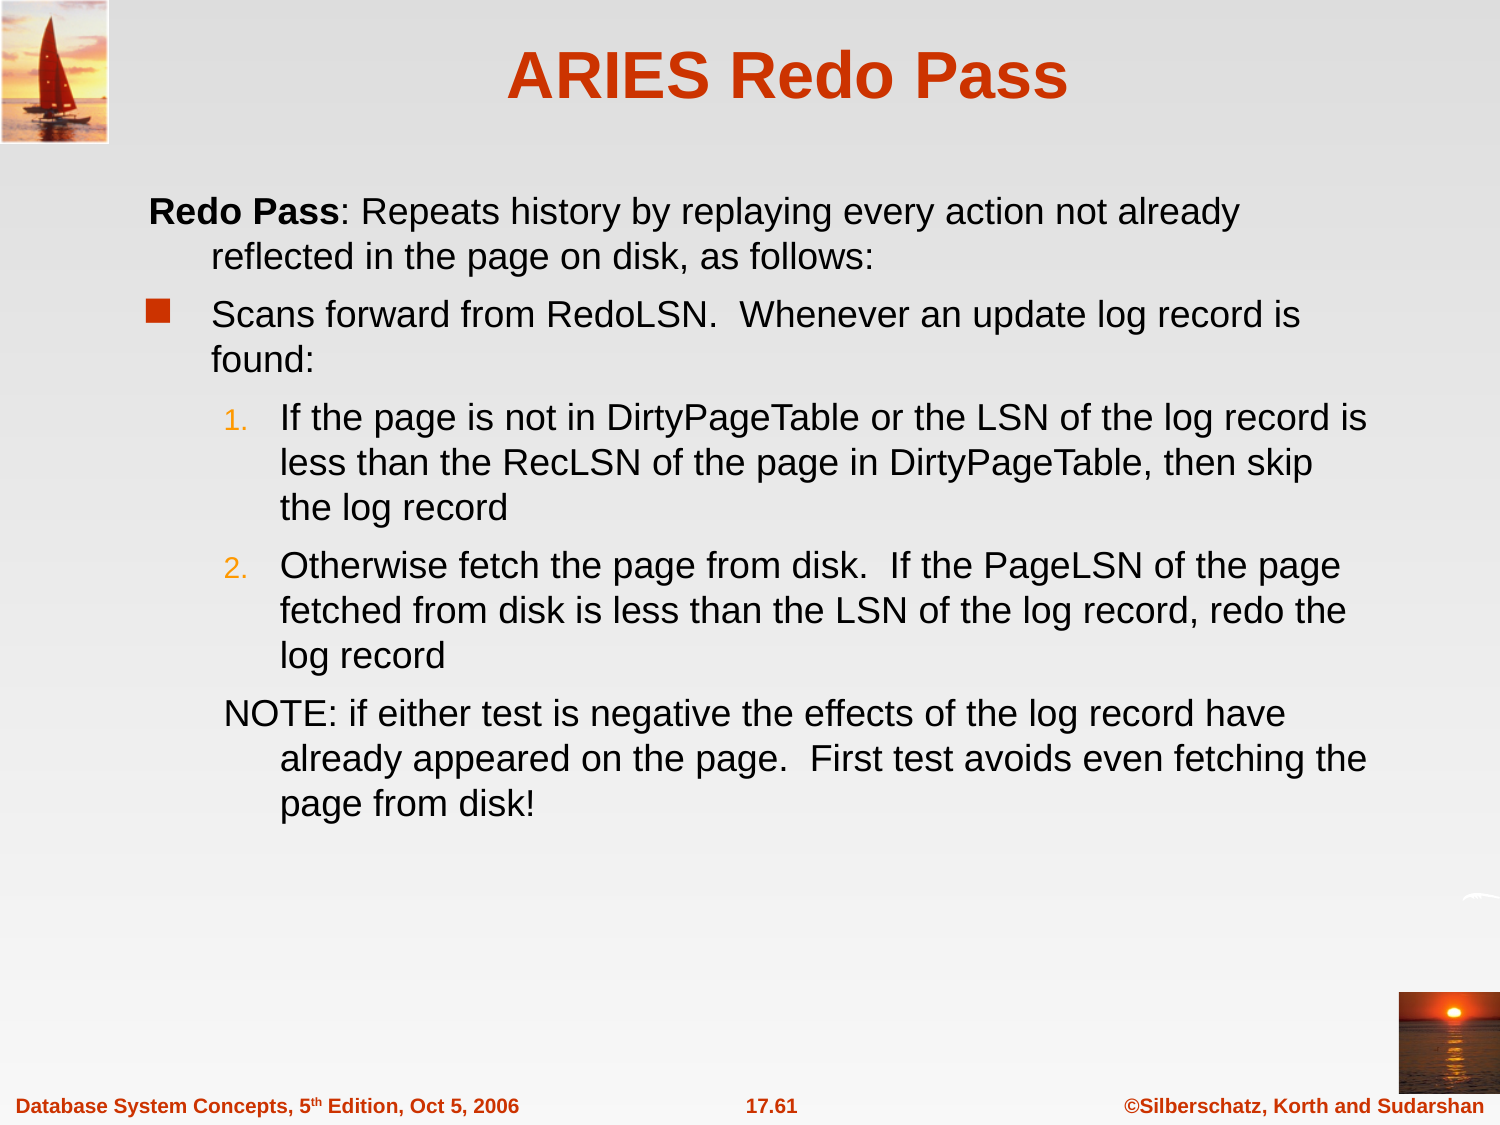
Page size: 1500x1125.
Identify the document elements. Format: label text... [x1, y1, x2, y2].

list Redo Pass: Repeats history by replaying every action not already reflected in the page on disk, as follows: Scans forward from RedoLSN. Whenever an update log record is found: If the page is not in DirtyPageTable or the LSN of the log record is less than the RecLSN of the page in DirtyPageTable, then skip the log record Otherwise fetch the page from disk. If the PageLSN of the page fetched from disk is less than the LSN of the log record, redo the log record NOTE: if either test is negative the effects of the log record have already appeared on the page. First test avoids even fetching the page from disk! [133, 179, 1391, 985]
picture [0, 0, 109, 144]
picture [1398, 992, 1500, 1094]
title ARIES Redo Pass [125, 18, 1452, 120]
